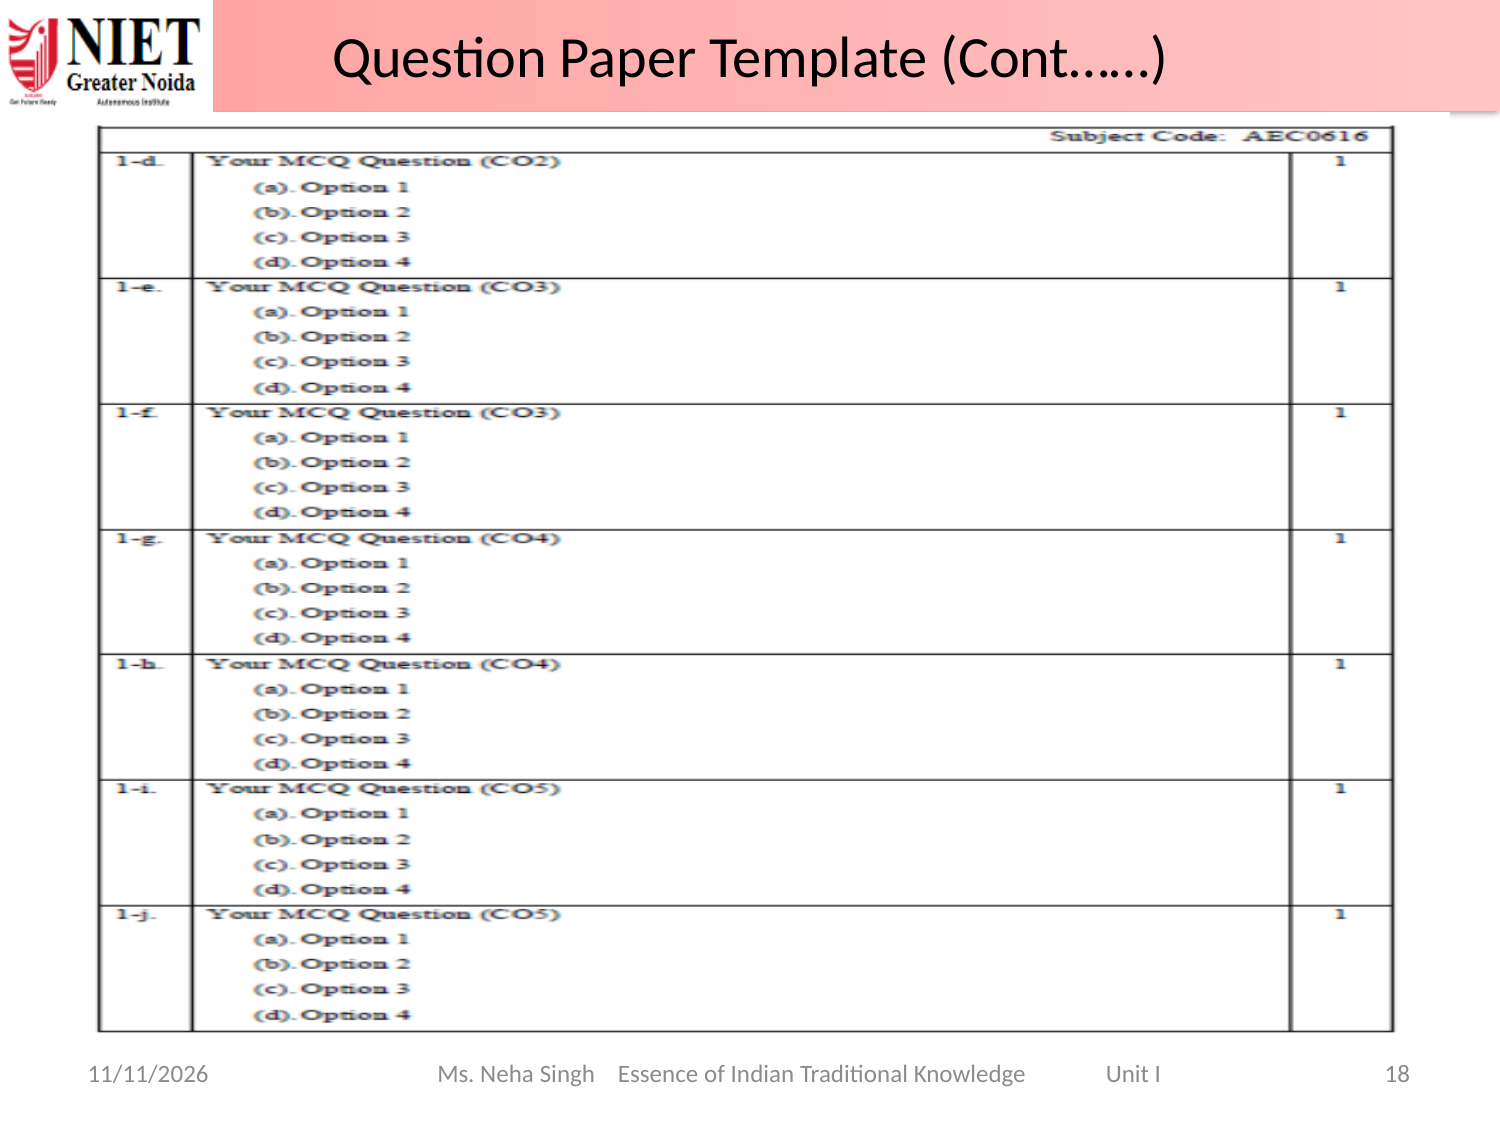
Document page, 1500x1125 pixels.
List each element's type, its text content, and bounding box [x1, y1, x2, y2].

slide_number 18 [1074, 1052, 1425, 1103]
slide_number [72, 1052, 423, 1103]
title Question Paper Template (Cont……) [213, 0, 1500, 112]
picture [0, 0, 1451, 1043]
footer Ms. Neha Singh Essence of Indian Traditional Knowledge Unit I [423, 1052, 1074, 1103]
